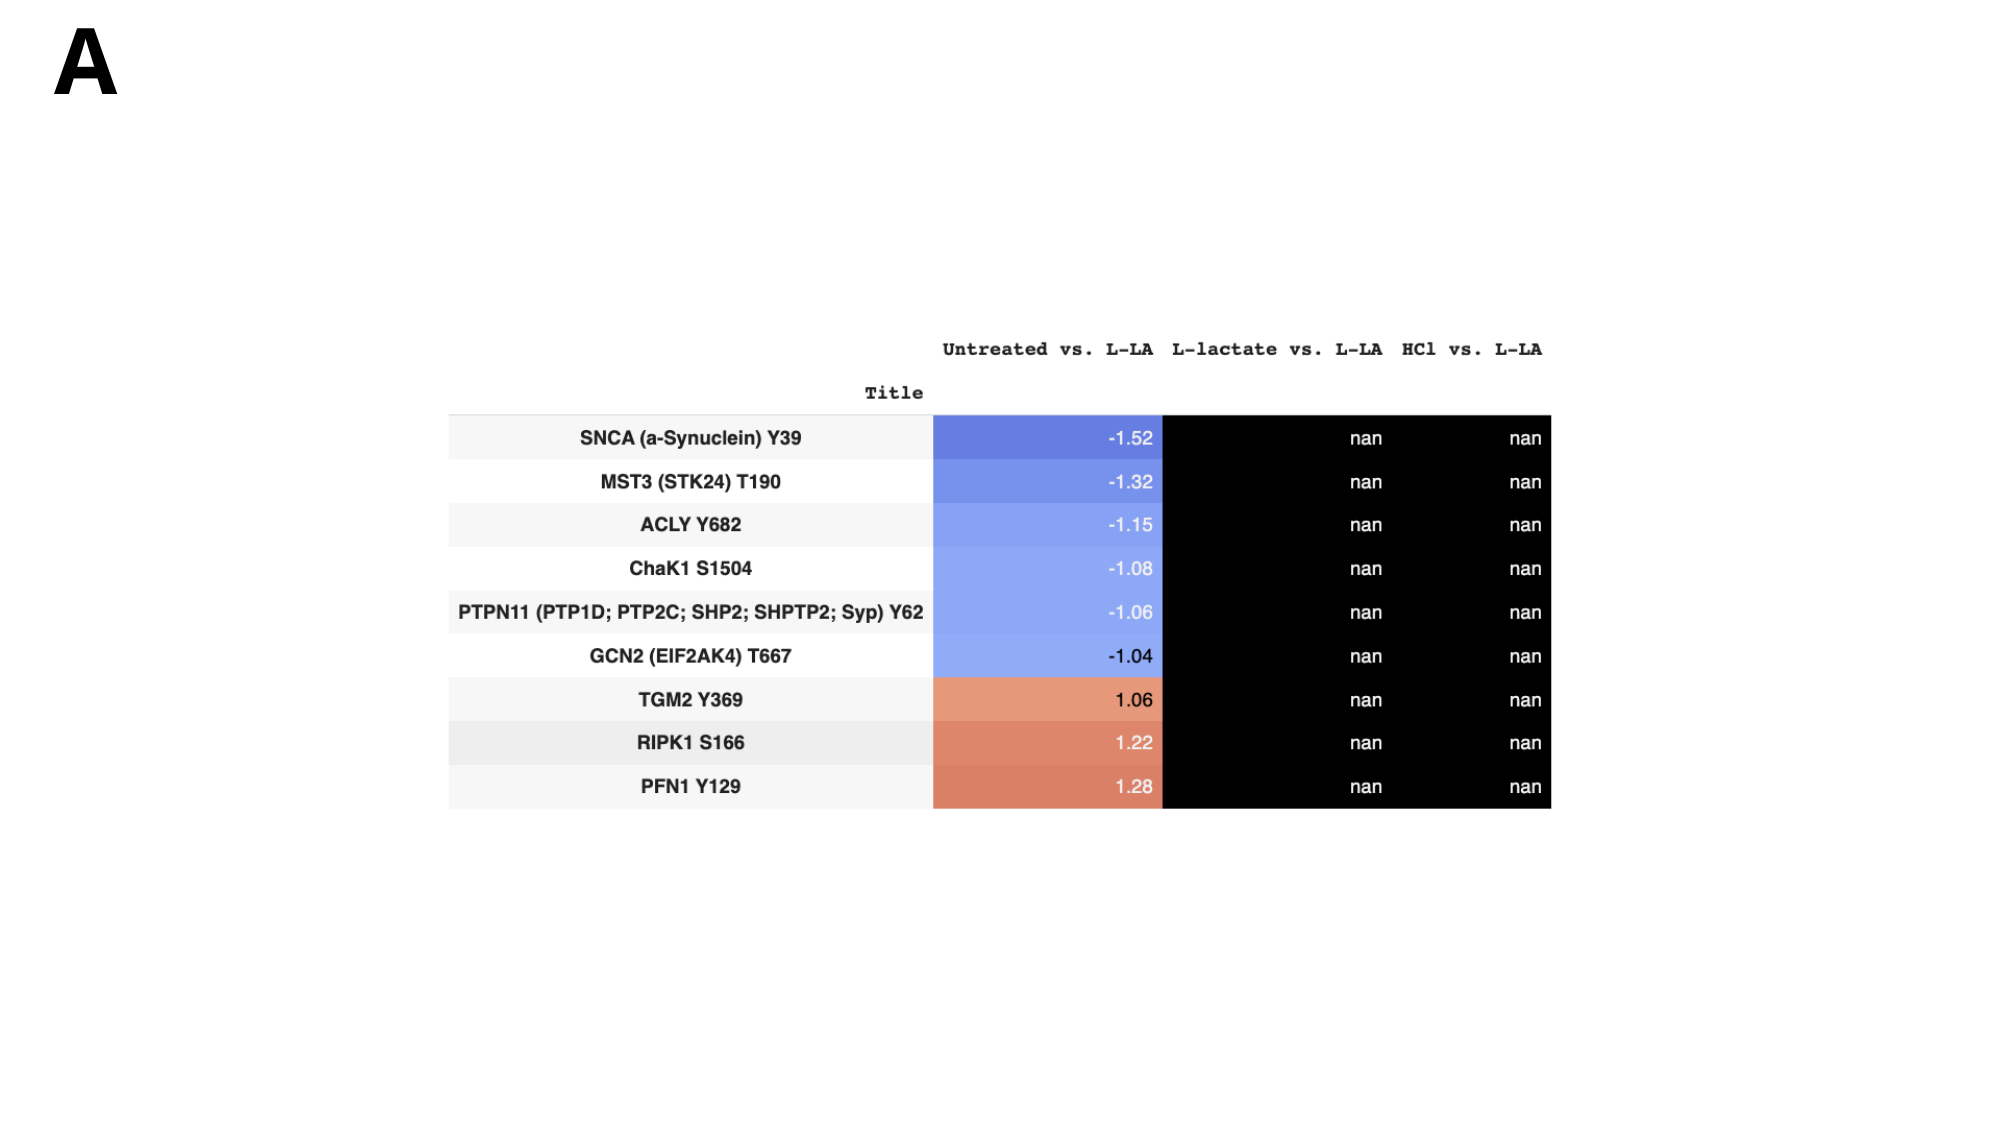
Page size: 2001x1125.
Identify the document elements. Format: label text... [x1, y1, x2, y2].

picture [431, 309, 1569, 816]
title A [39, 0, 1765, 174]
